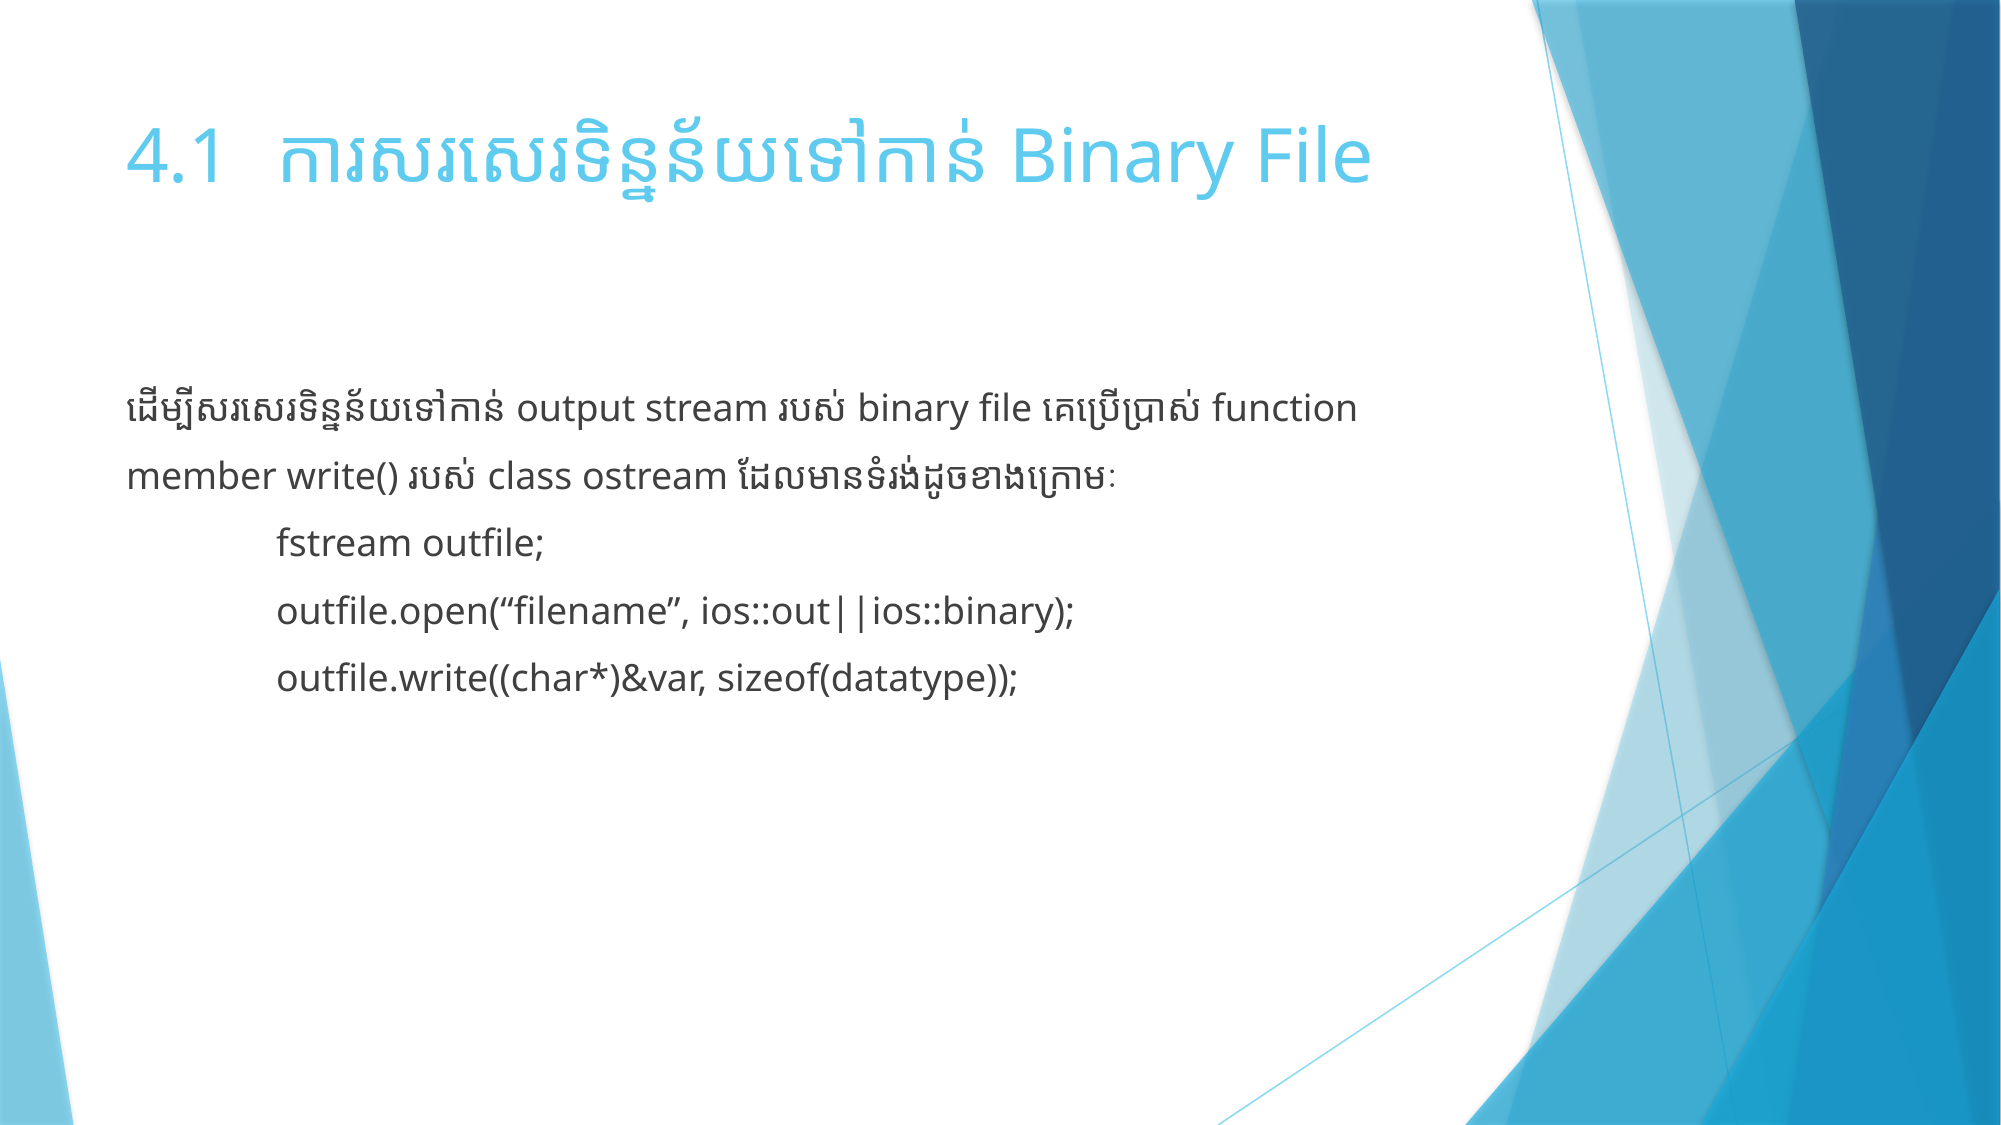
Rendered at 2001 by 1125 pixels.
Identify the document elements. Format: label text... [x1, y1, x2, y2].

title 4.1 ការសរសេរទិន្នន័យទៅកាន់ Binary File [111, 99, 1559, 317]
list ដើម្បីសរសេរទិន្នន័យទៅកាន់ output stream របស់ binary file គេប្រើប្រាស់ function member write() របស់​ class ostream ដែលមានទំរង់ដូចខាងក្រោមៈ fstream outfile; outfile.open(“filename”, ios::out||ios::binary); outfile.write((char*)&var, sizeof(datatype)); [111, 354, 1522, 992]
